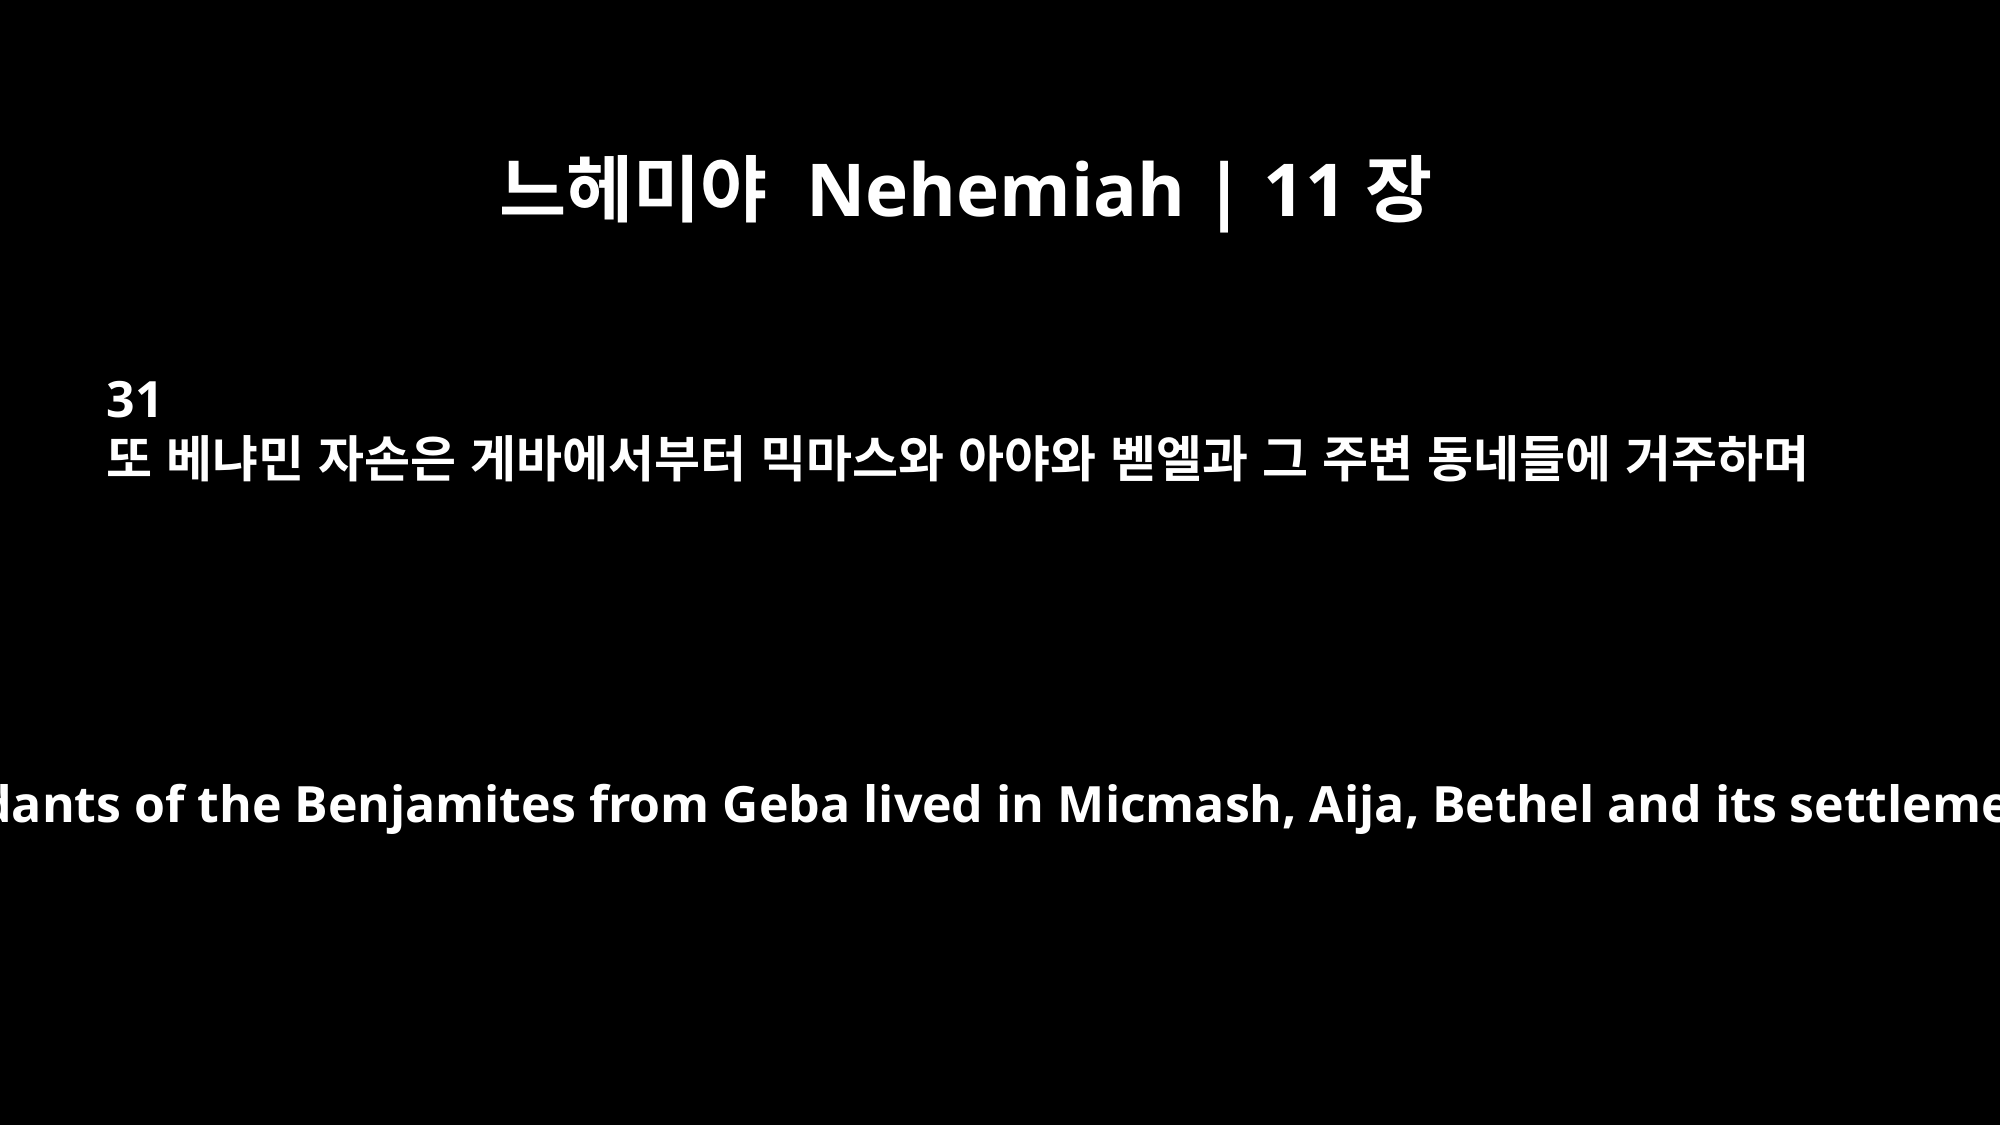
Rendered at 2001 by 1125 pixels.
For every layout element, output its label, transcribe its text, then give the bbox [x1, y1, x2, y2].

text_box The descendants of the Benjamites from Geba lived in Micmash, Aija, Bethel and its settlements, [0, 764, 2000, 840]
text_box 느헤미야 Nehemiah | 11장 [484, 136, 1448, 239]
text_box 31 또 베냐민 자손은 게바에서부터 믹마스와 아야와 벧엘과 그 주변 동네들에 거주하며 [91, 359, 1826, 495]
